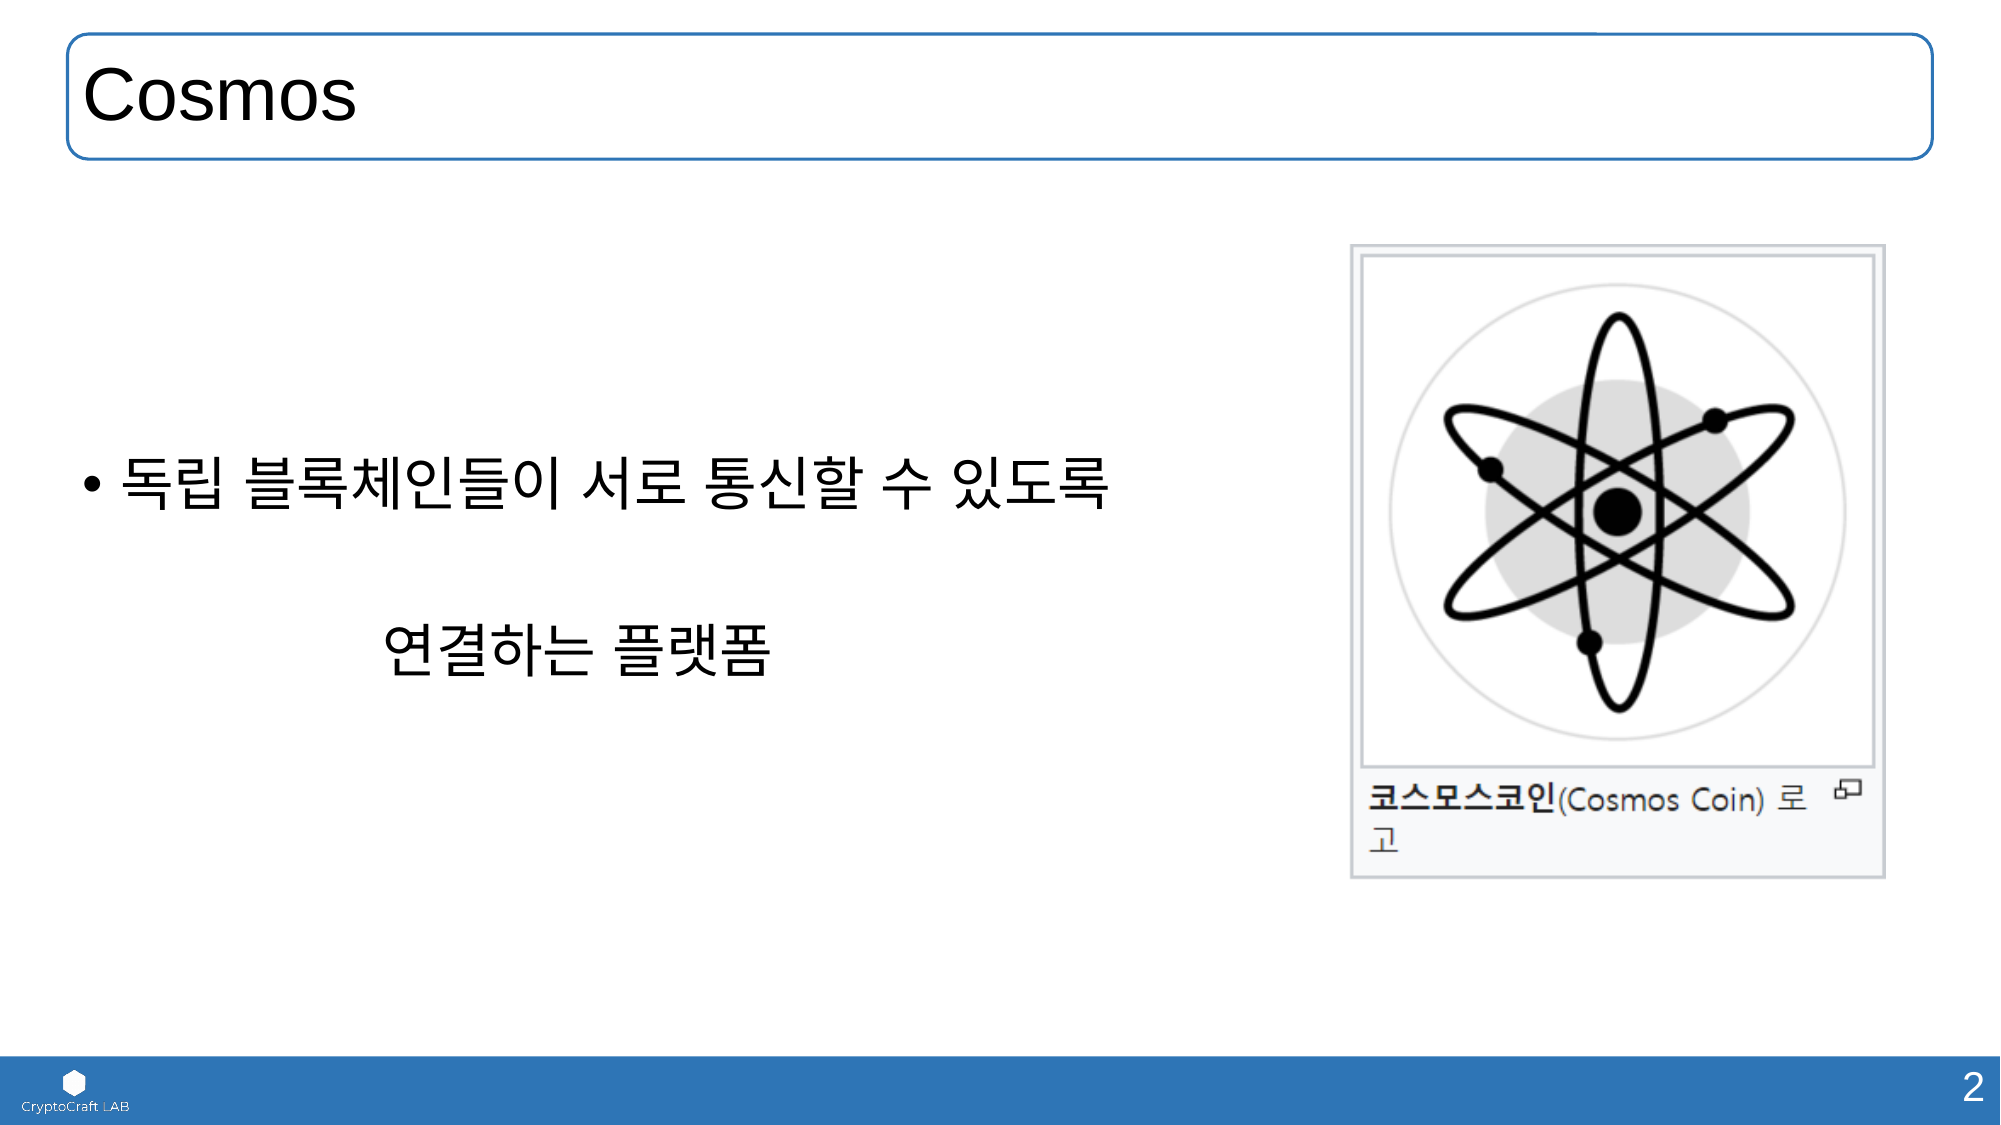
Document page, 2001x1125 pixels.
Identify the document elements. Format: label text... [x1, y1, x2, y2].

picture [13, 1061, 138, 1123]
picture [1347, 244, 1886, 881]
title Cosmos [67, 34, 1933, 160]
list 독립 블록체인들이 서로 통신할 수 있도록 연결하는 플랫폼 [67, 189, 1933, 1019]
